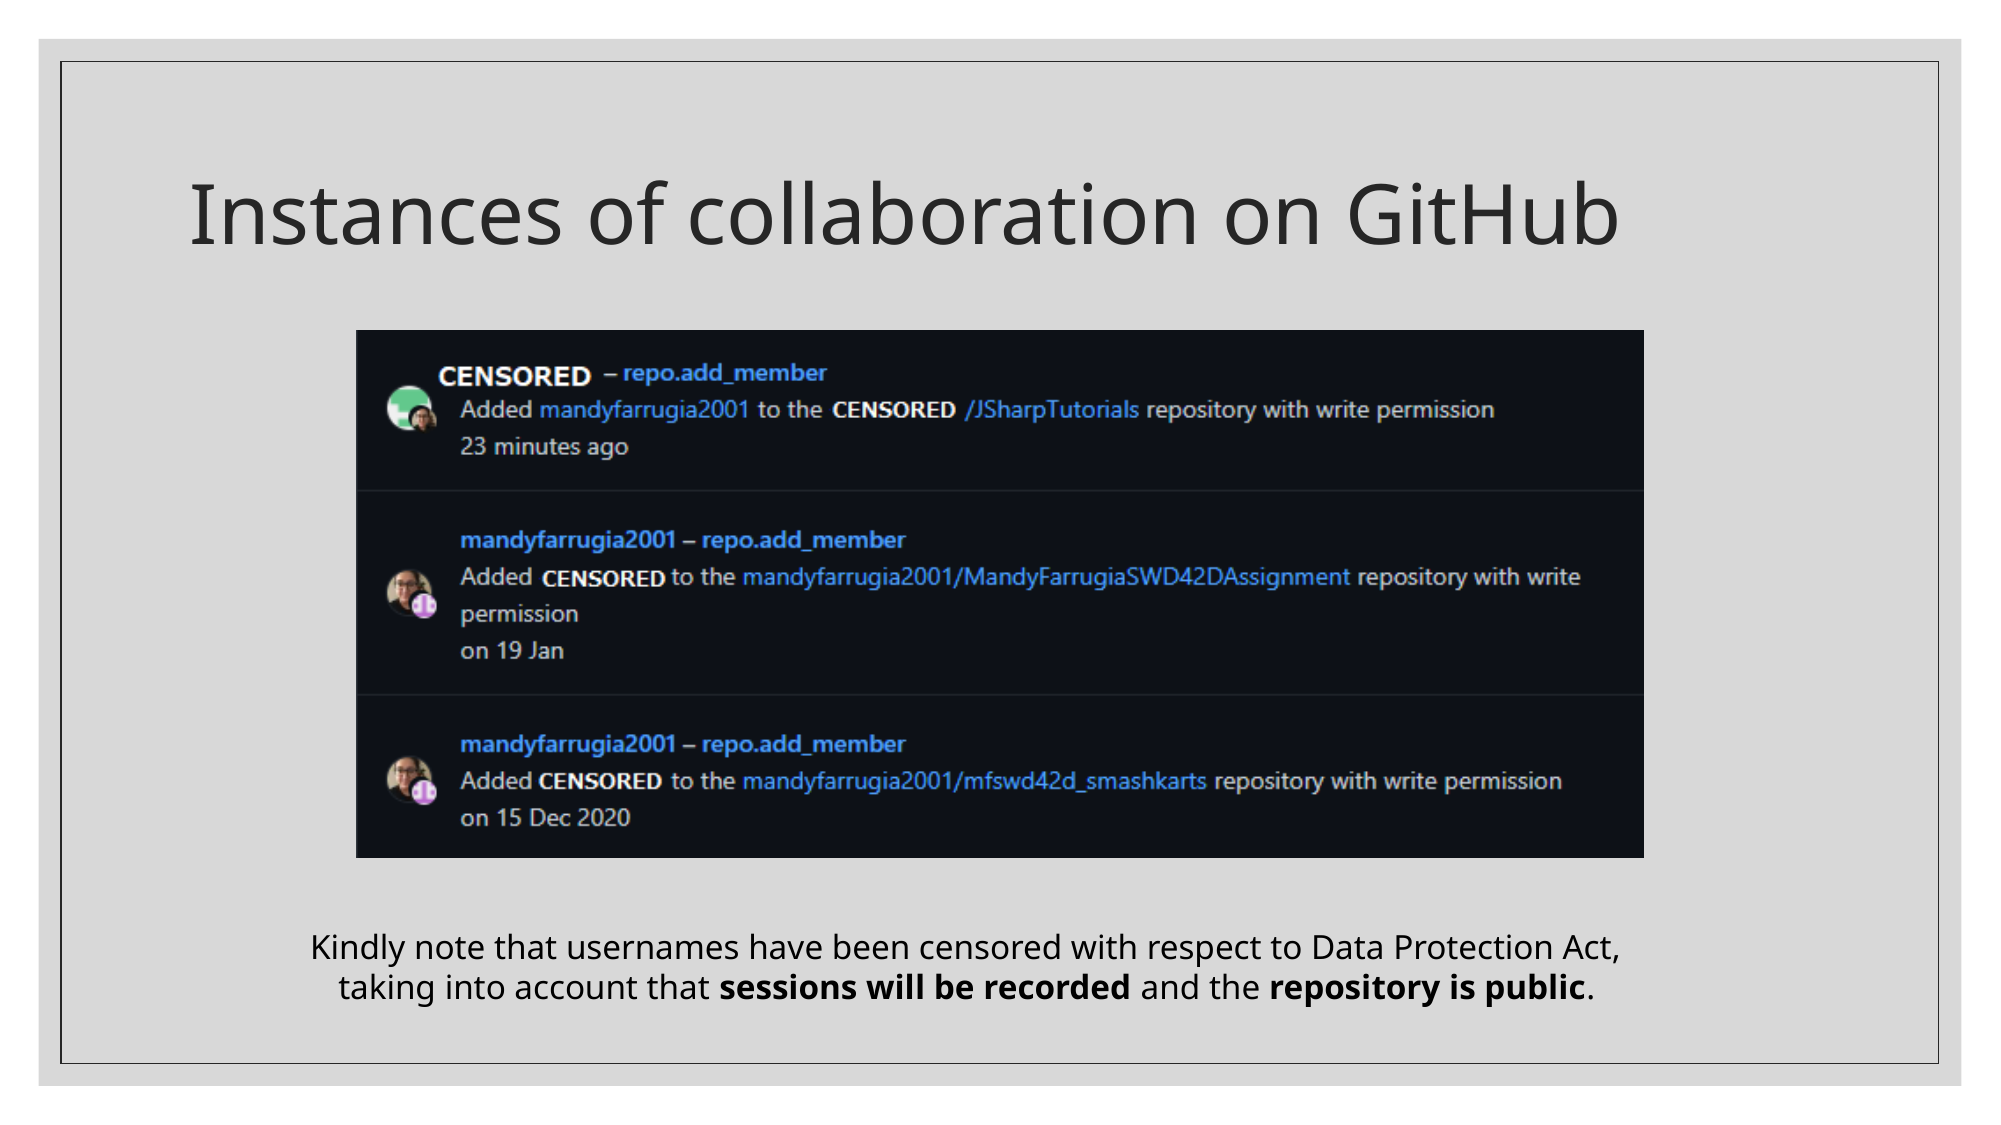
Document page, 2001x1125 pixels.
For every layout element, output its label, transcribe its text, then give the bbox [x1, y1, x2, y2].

title Instances of collaboration on GitHub [174, 105, 1825, 331]
picture [356, 330, 1644, 858]
text_box Kindly note that usernames have been censored with respect to Data Protection Act, taking into account that sessions will be recorded and the repository is public. [231, 918, 1702, 1014]
